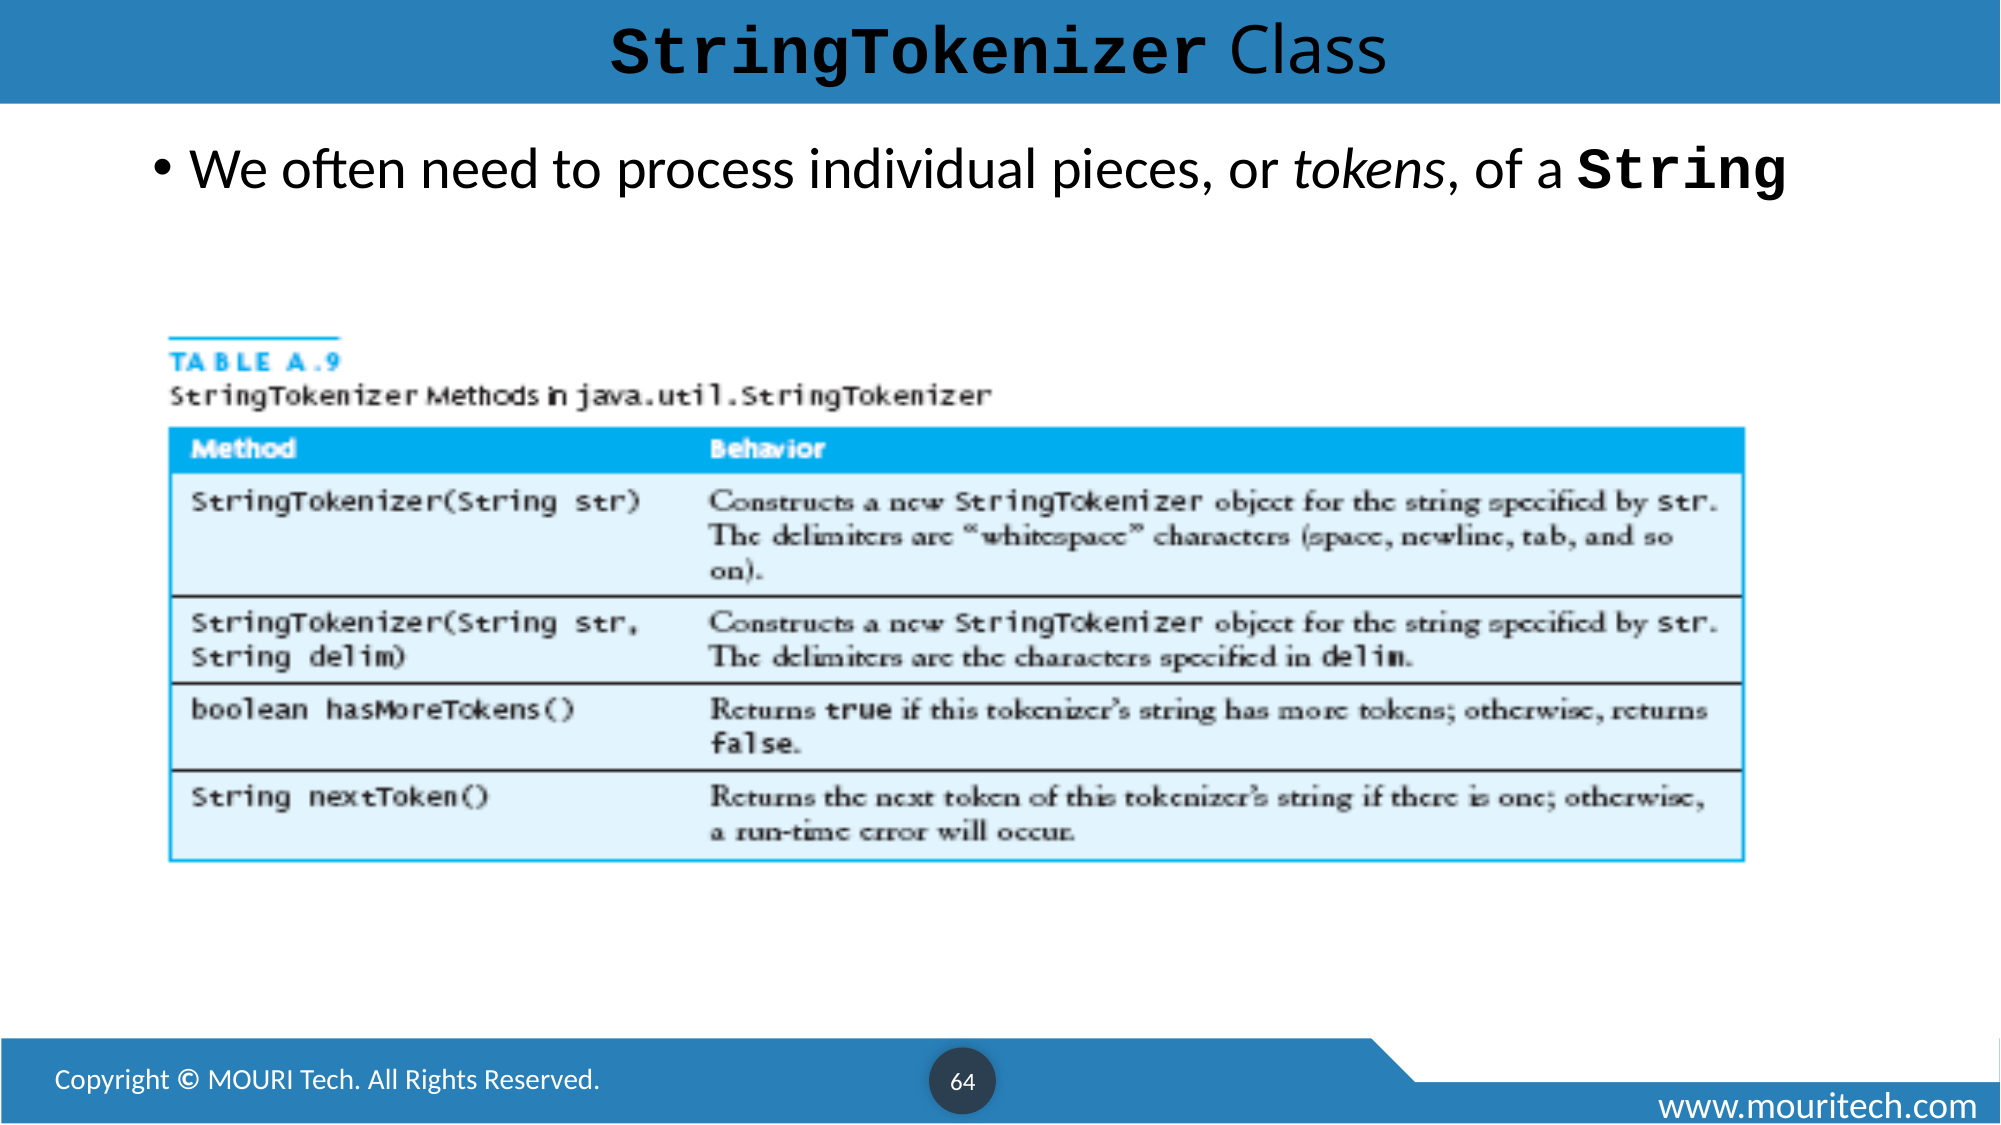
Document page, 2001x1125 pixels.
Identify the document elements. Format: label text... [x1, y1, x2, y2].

picture [156, 313, 1774, 885]
slide_number 64 [931, 1051, 995, 1111]
title StringTokenizer Class [0, 0, 2000, 104]
list We often need to process individual pieces, or tokens, of a String [137, 130, 1863, 1014]
